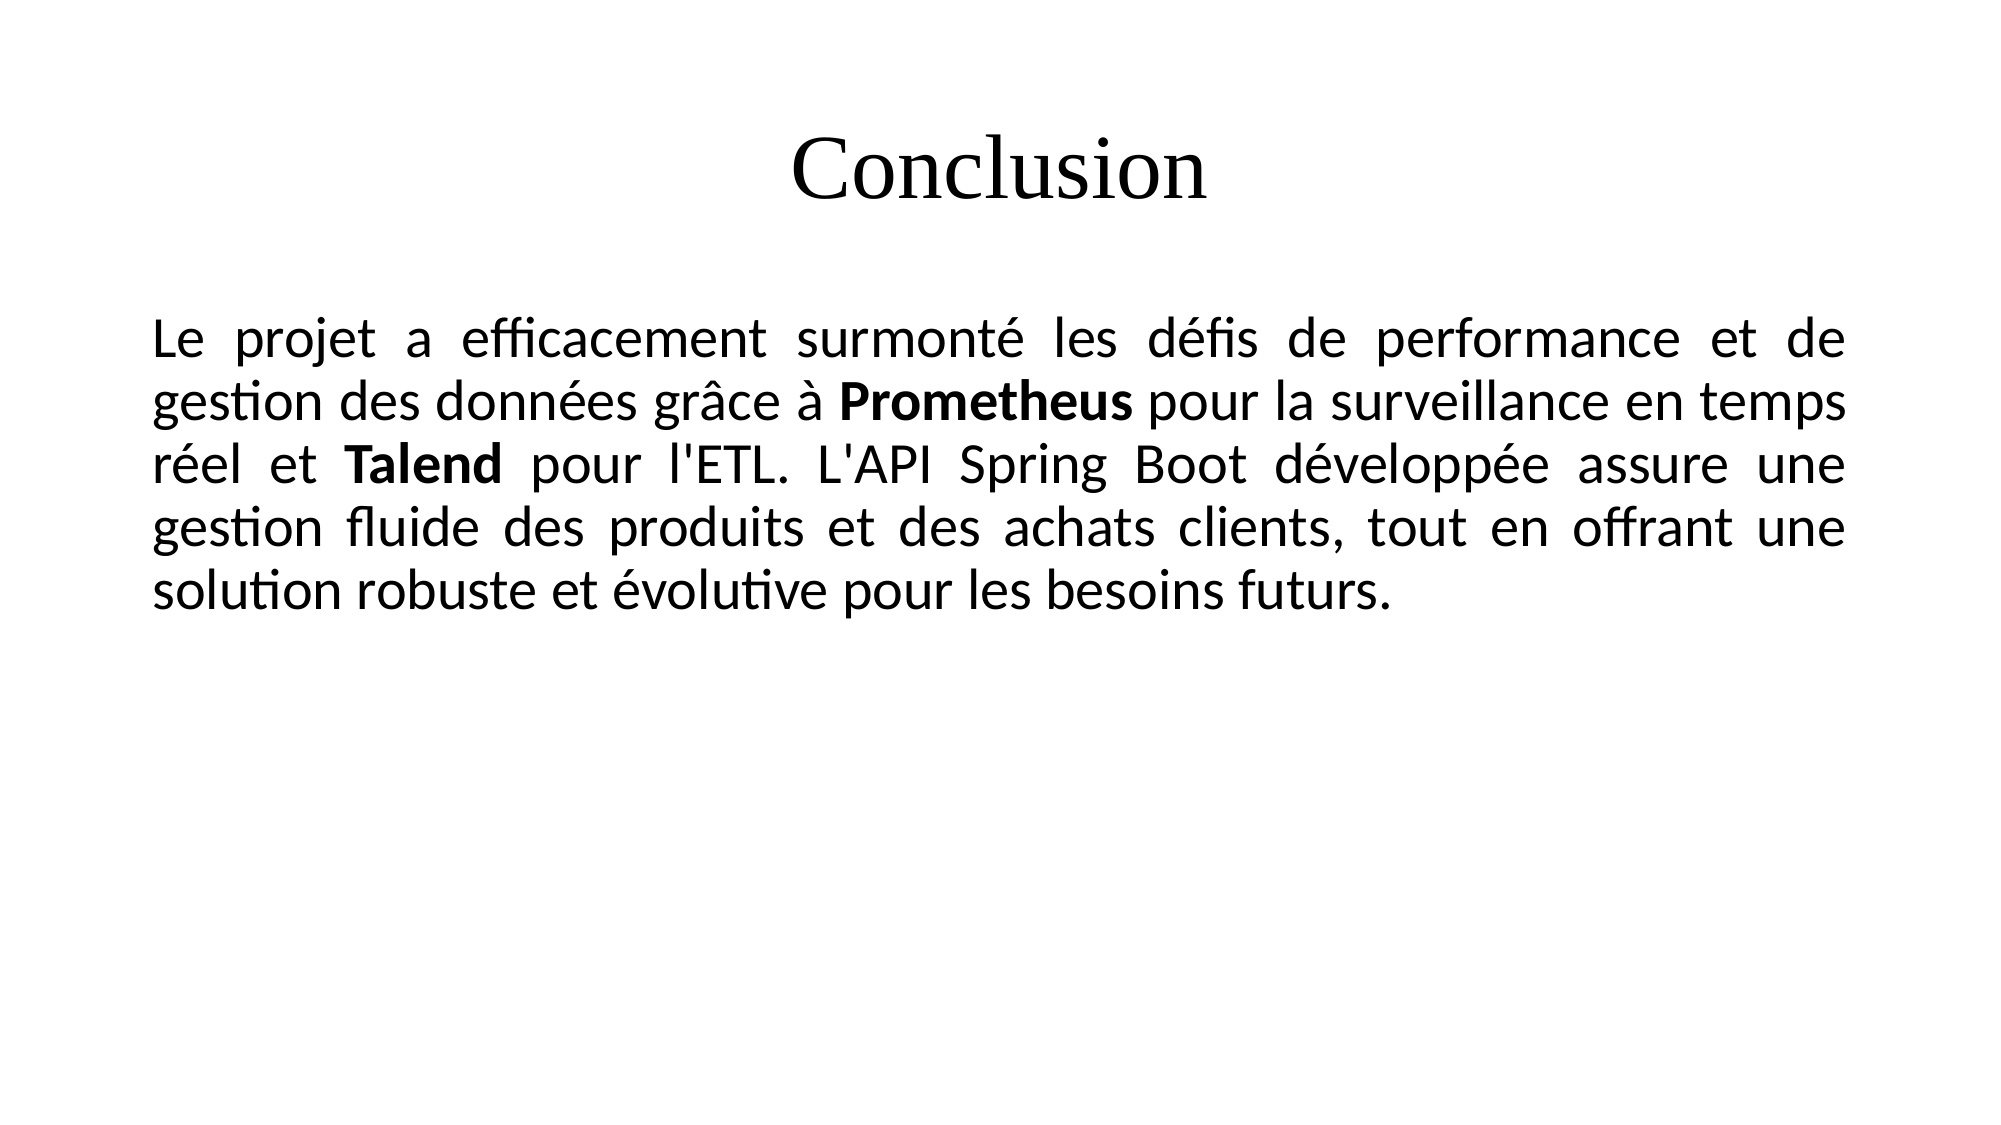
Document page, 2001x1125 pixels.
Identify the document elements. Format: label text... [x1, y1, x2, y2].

title Conclusion [137, 59, 1863, 278]
list Le projet a efficacement surmonté les défis de performance et de gestion des données grâce à Prometheus pour la surveillance en temps réel et Talend pour l'ETL. L'API Spring Boot développée assure une gestion fluide des produits et des achats clients, tout en offrant une solution robuste et évolutive pour les besoins futurs. [137, 299, 1863, 643]
